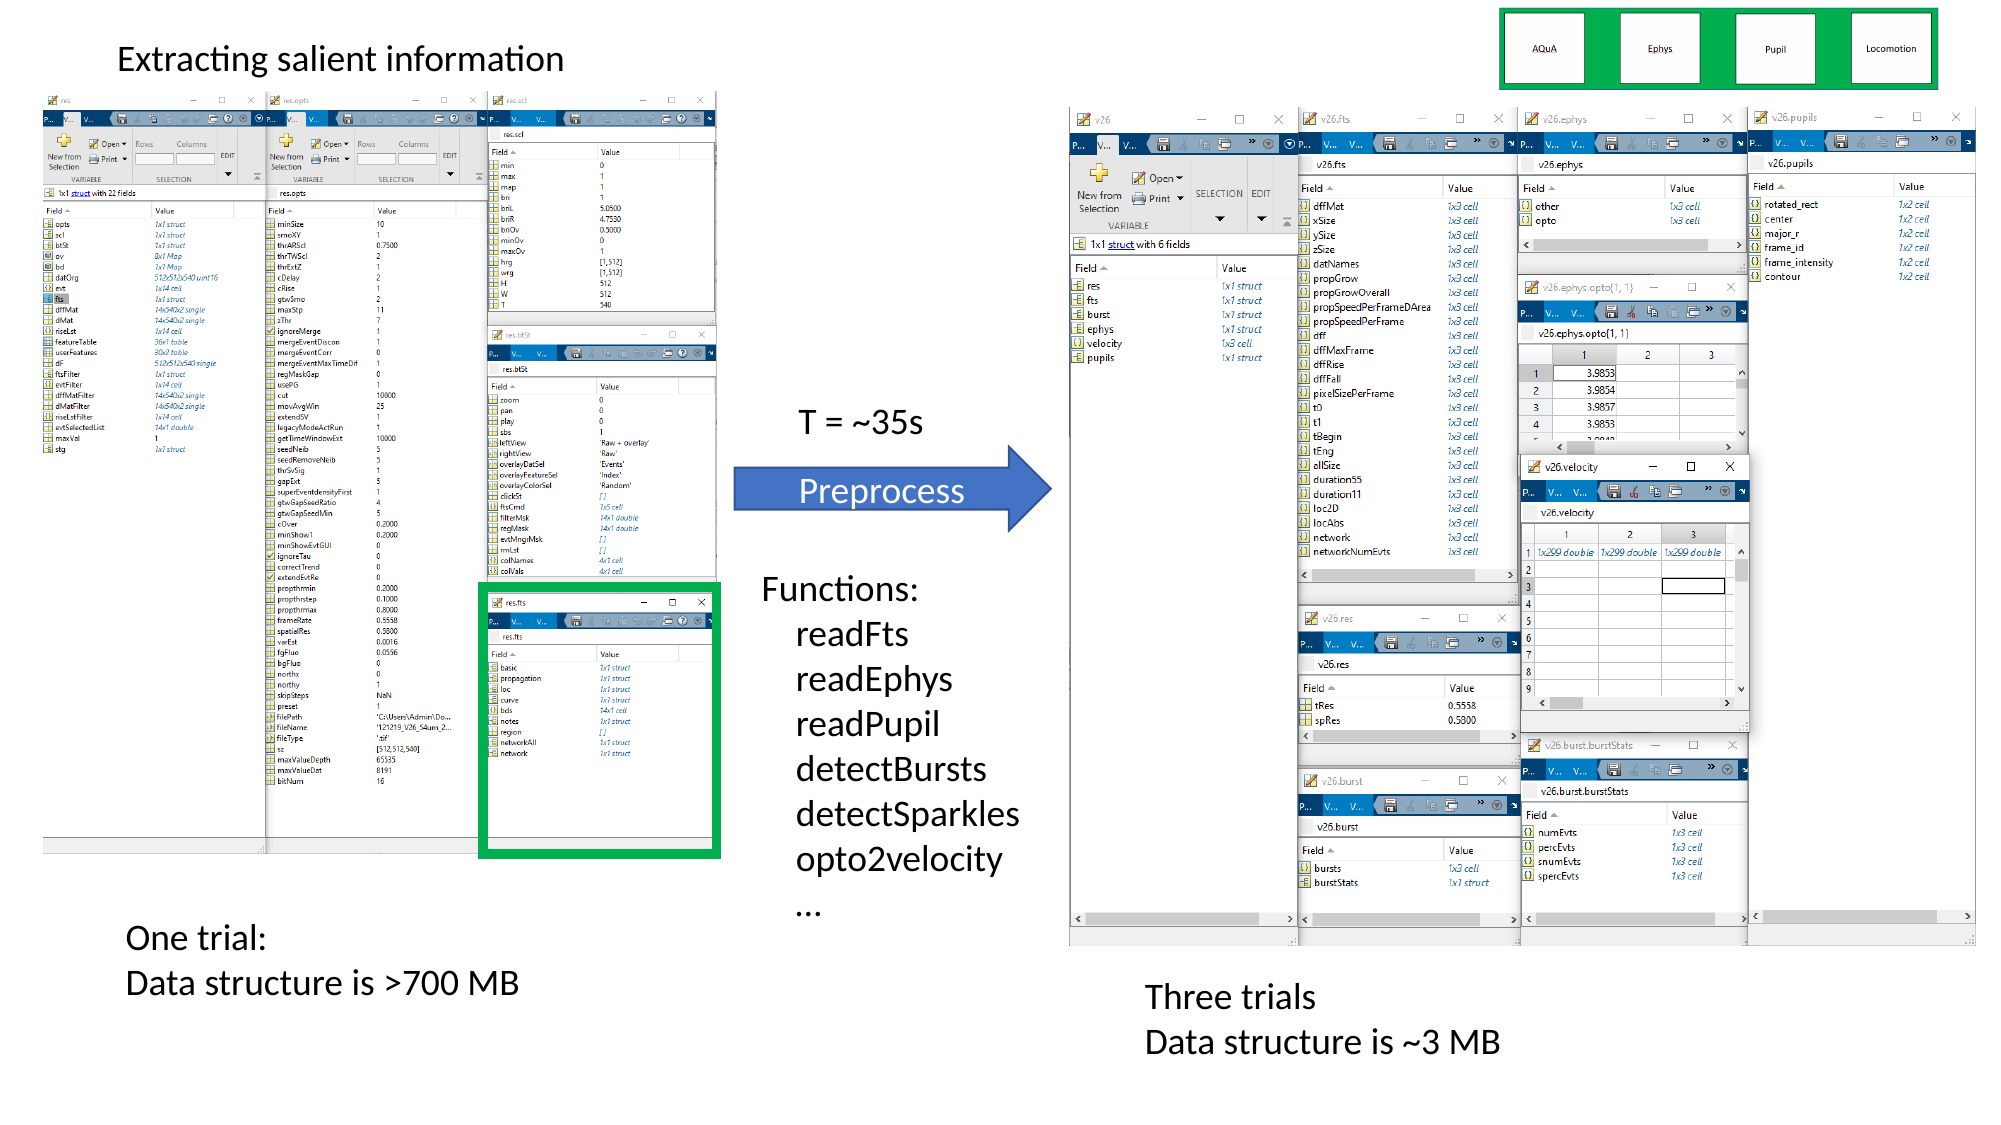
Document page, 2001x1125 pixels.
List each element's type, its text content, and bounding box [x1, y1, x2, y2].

picture [43, 91, 717, 855]
text_box Functions: readFts readEphys readPupil detectBursts detectSparkles opto2velocity … [746, 556, 1036, 932]
text_box One trial: Data structure is >700 MB [110, 905, 650, 1011]
text_box T = ~35s [783, 389, 965, 450]
text_box Extracting salient information [102, 26, 602, 87]
text_box Three trials Data structure is ~3 MB [1129, 964, 1805, 1070]
picture [1497, 5, 1941, 93]
picture [1068, 107, 1976, 946]
text_box Preprocess [733, 444, 1053, 533]
